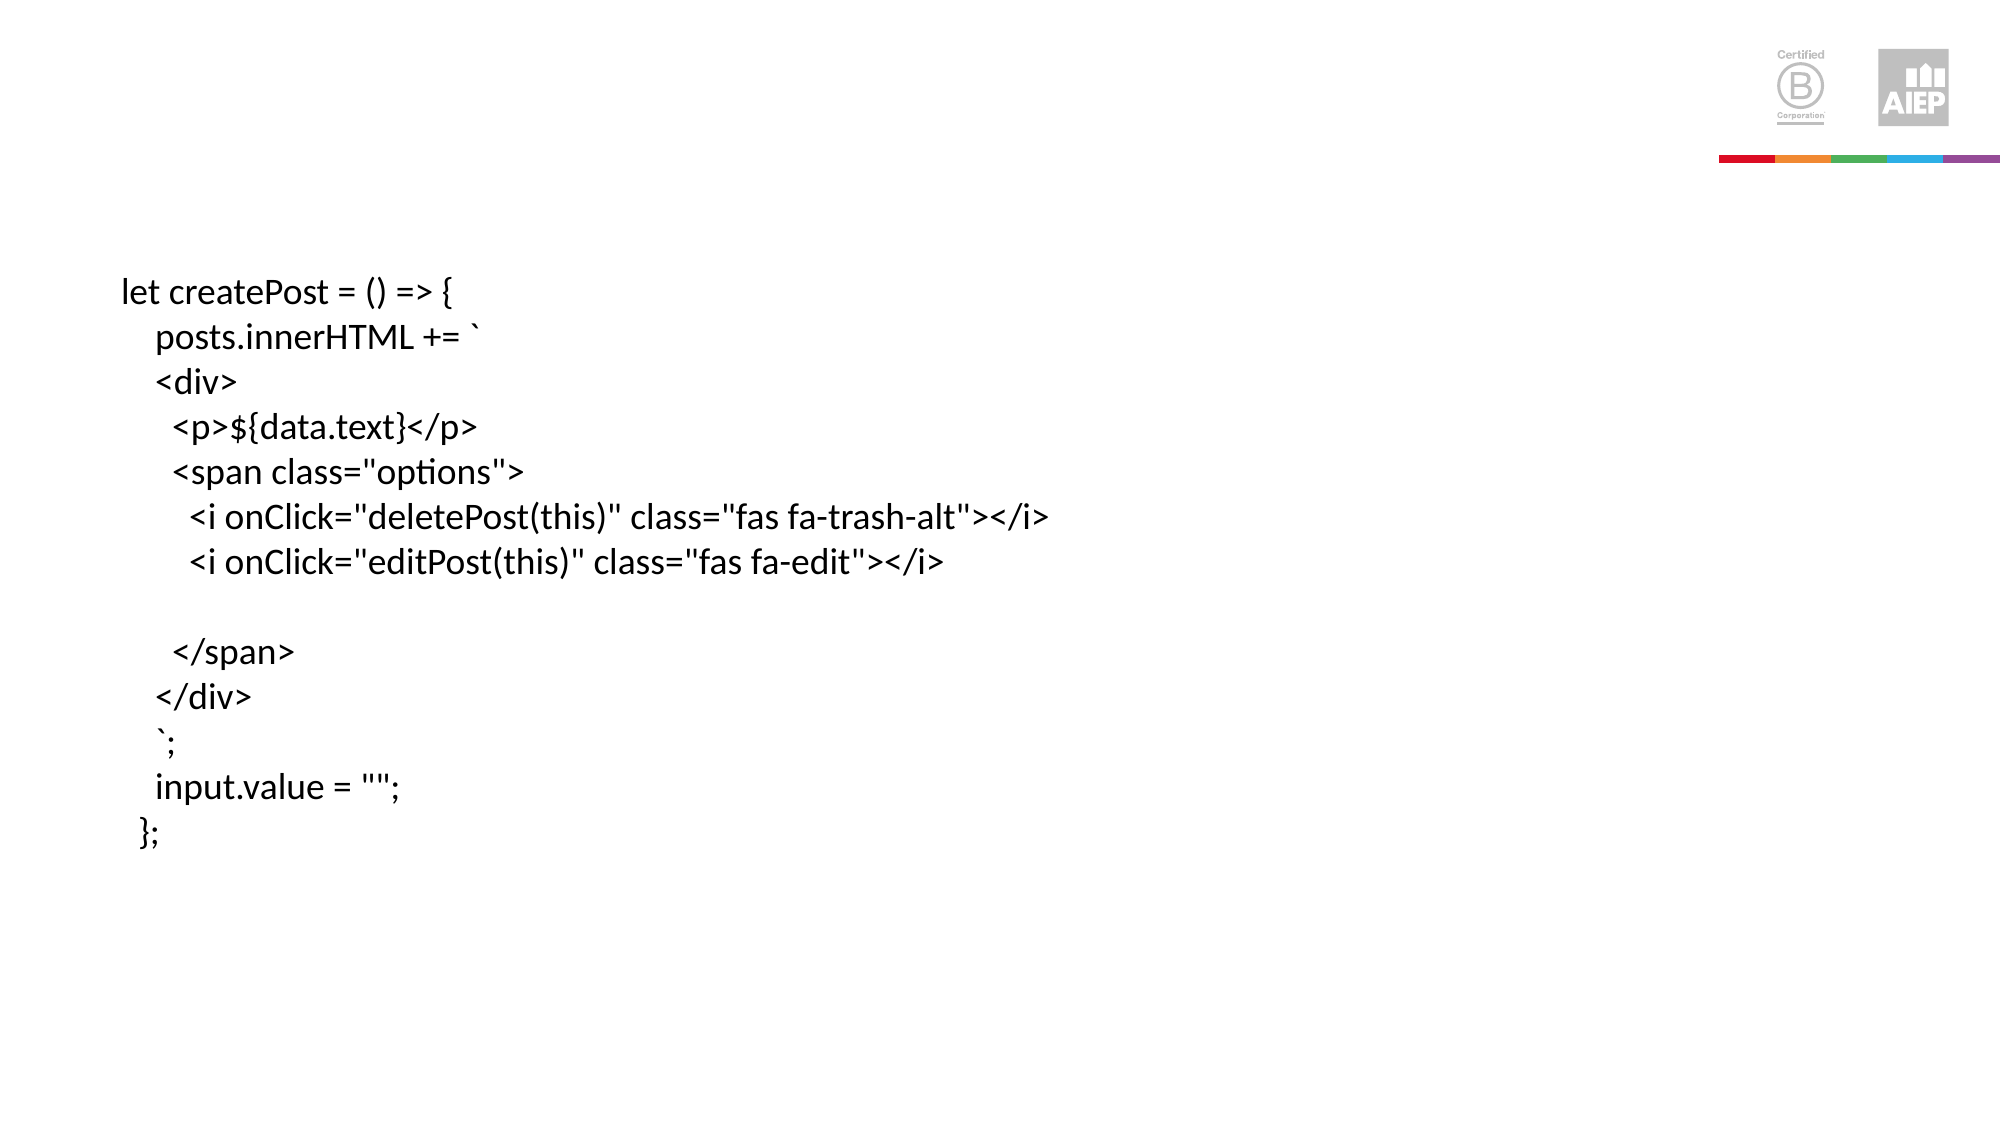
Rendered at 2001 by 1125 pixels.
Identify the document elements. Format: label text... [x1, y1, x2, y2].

text_box let createPost = () => { posts.innerHTML += ` <div> <p>${data.text}</p> <span class="options"> <i onClick="deletePost(this)" class="fas fa-trash-alt"></i> <i onClick="editPost(this)" class="fas fa-edit"></i> </span> </div> `; input.value = ""; }; [106, 259, 1850, 860]
